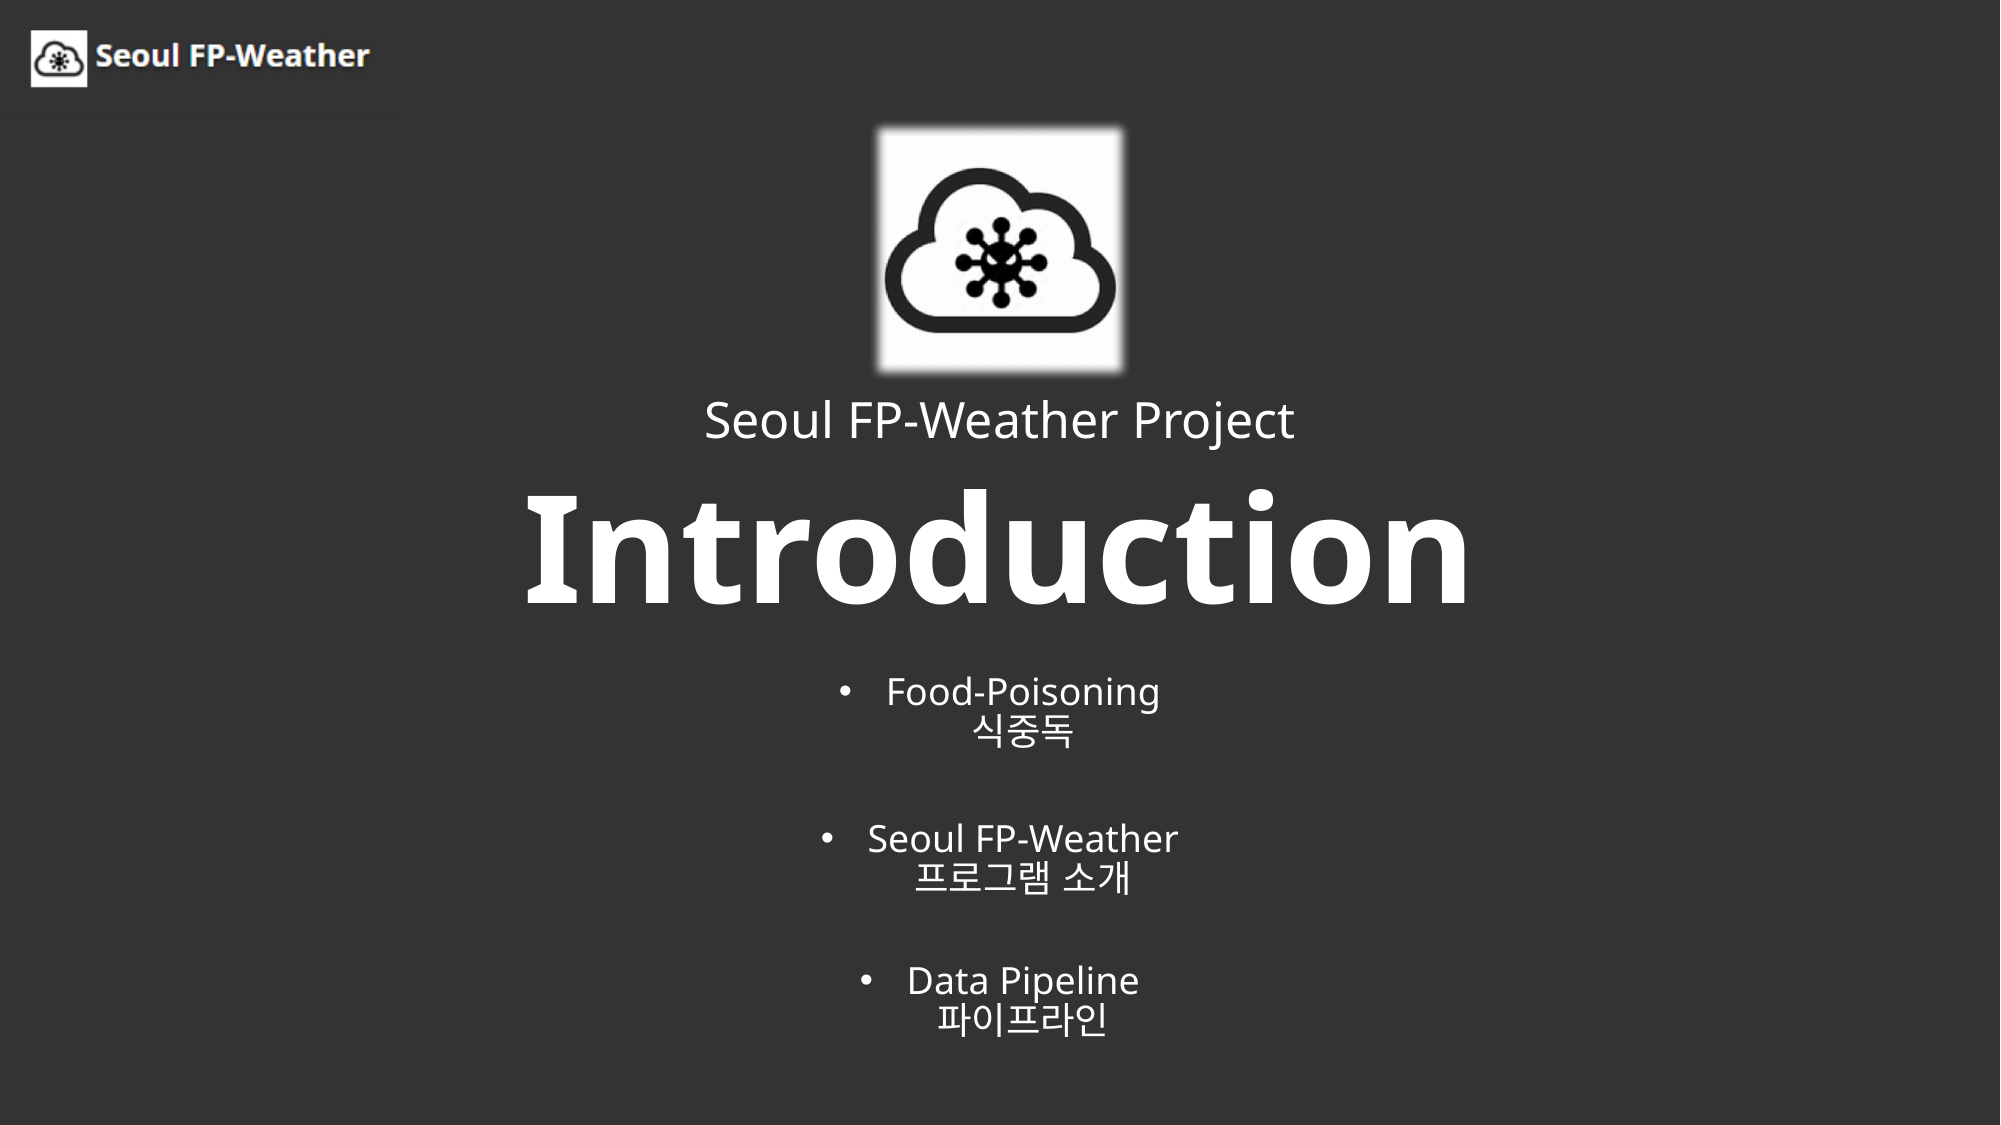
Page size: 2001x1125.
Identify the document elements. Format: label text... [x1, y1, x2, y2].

text_box Seoul FP-Weather Project [500, 381, 1500, 456]
picture [868, 118, 1132, 382]
title Introduction [249, 456, 1750, 652]
subtitle Food-Poisoning 식중독 Seoul FP-Weather 프로그램 소개 Data Pipeline 파이프라인 [249, 652, 1750, 1064]
picture [0, 0, 400, 119]
